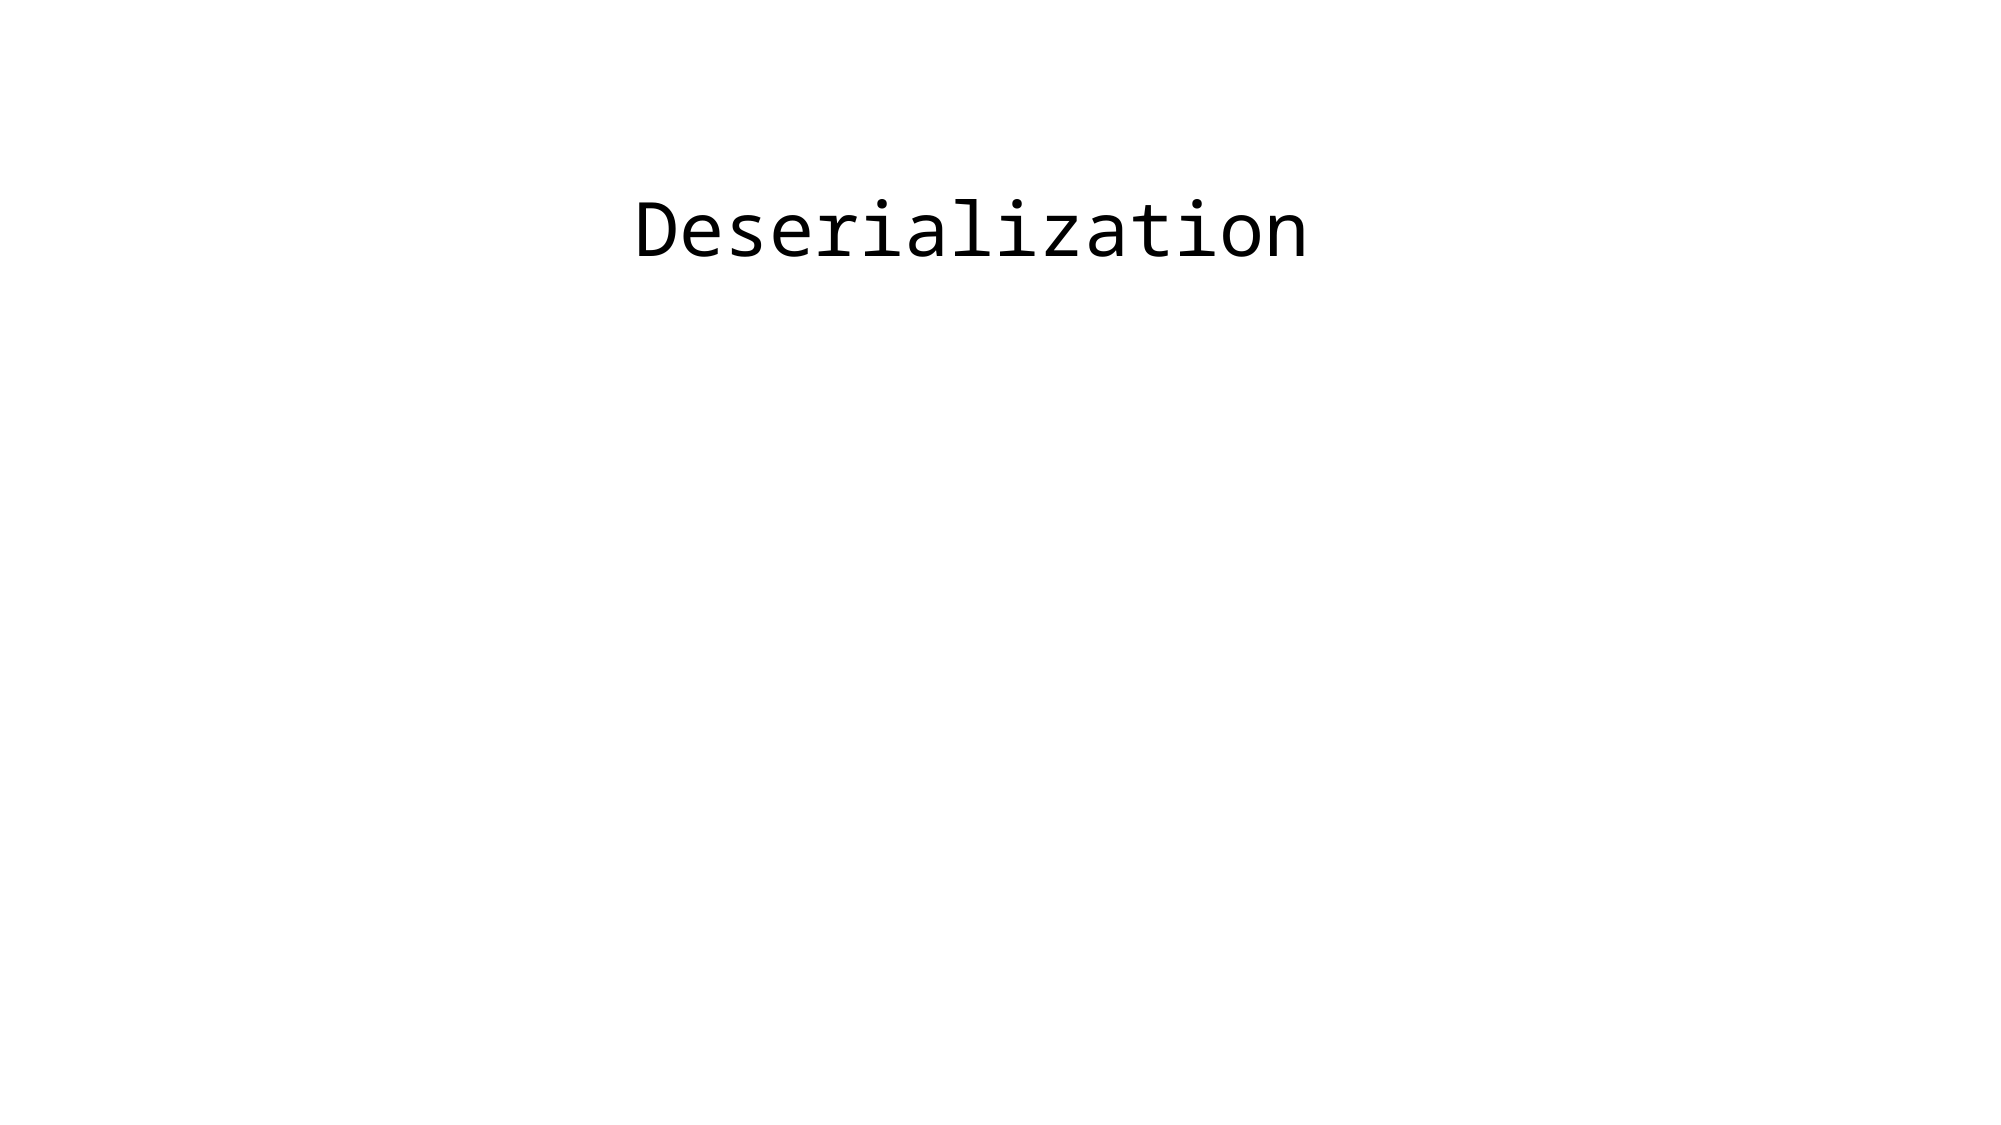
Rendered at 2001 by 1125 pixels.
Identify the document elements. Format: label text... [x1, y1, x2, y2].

title Deserialization [132, 124, 1857, 342]
